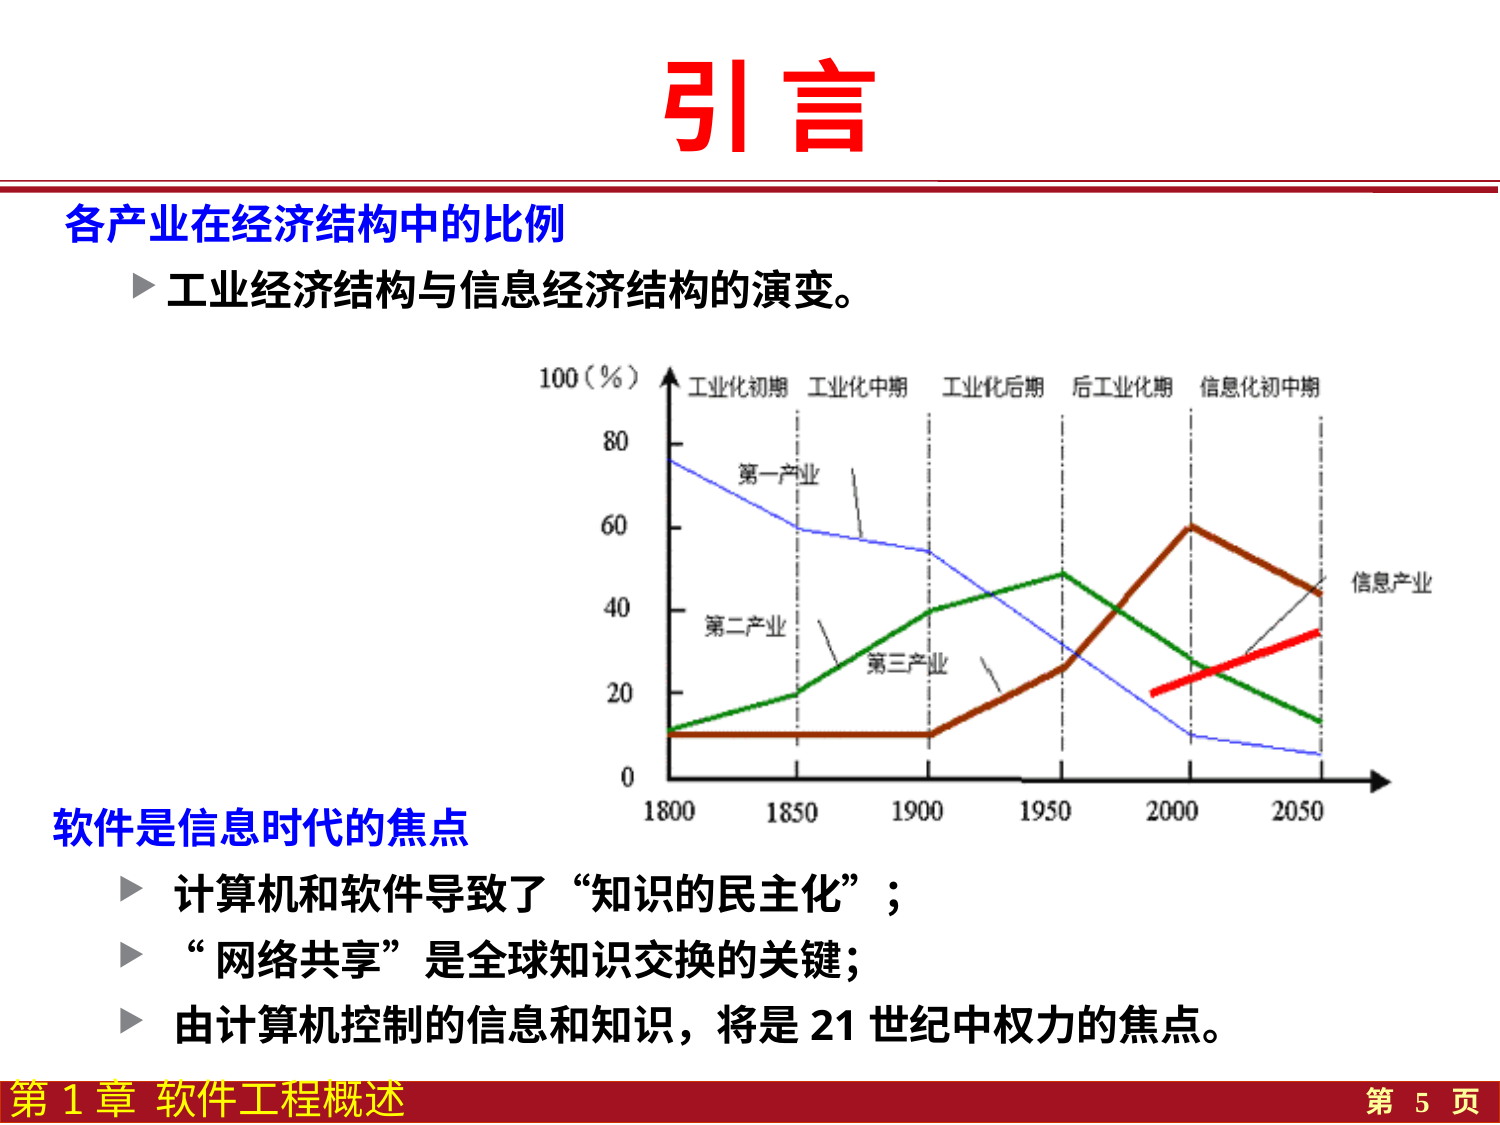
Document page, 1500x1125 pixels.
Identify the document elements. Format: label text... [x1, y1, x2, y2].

text_box 软件是信息时代的焦点 计算机和软件导致了“知识的民主化”； “网络共享”是全球知识交换的关键； 由计算机控制的信息和知识，将是21世纪中权力的焦点。 [37, 800, 1326, 1060]
text_box 引 言 [137, 62, 1400, 163]
picture [537, 362, 1436, 836]
text_box 各产业在经济结构中的比例 工业经济结构与信息经济结构的演变。 [50, 196, 900, 338]
